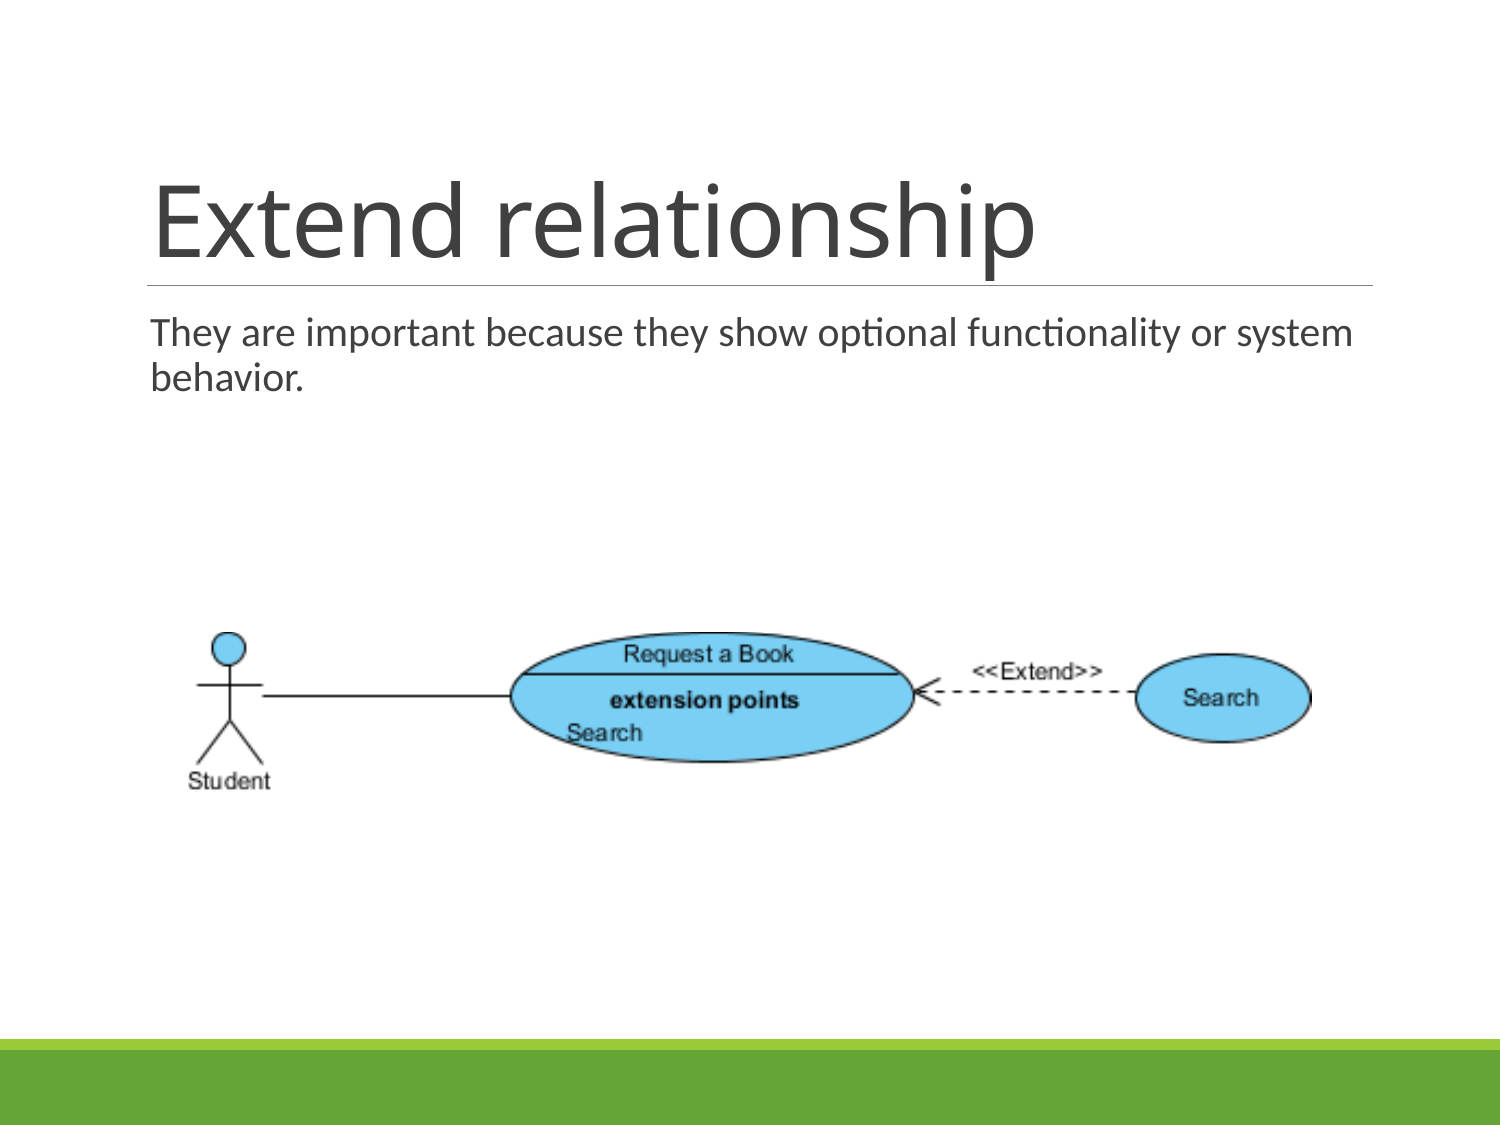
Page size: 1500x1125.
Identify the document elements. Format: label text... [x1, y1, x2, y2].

title Extend relationship [135, 47, 1373, 285]
list They are important because they show optional functionality or system behavior. [135, 302, 1373, 963]
picture [188, 632, 1312, 793]
